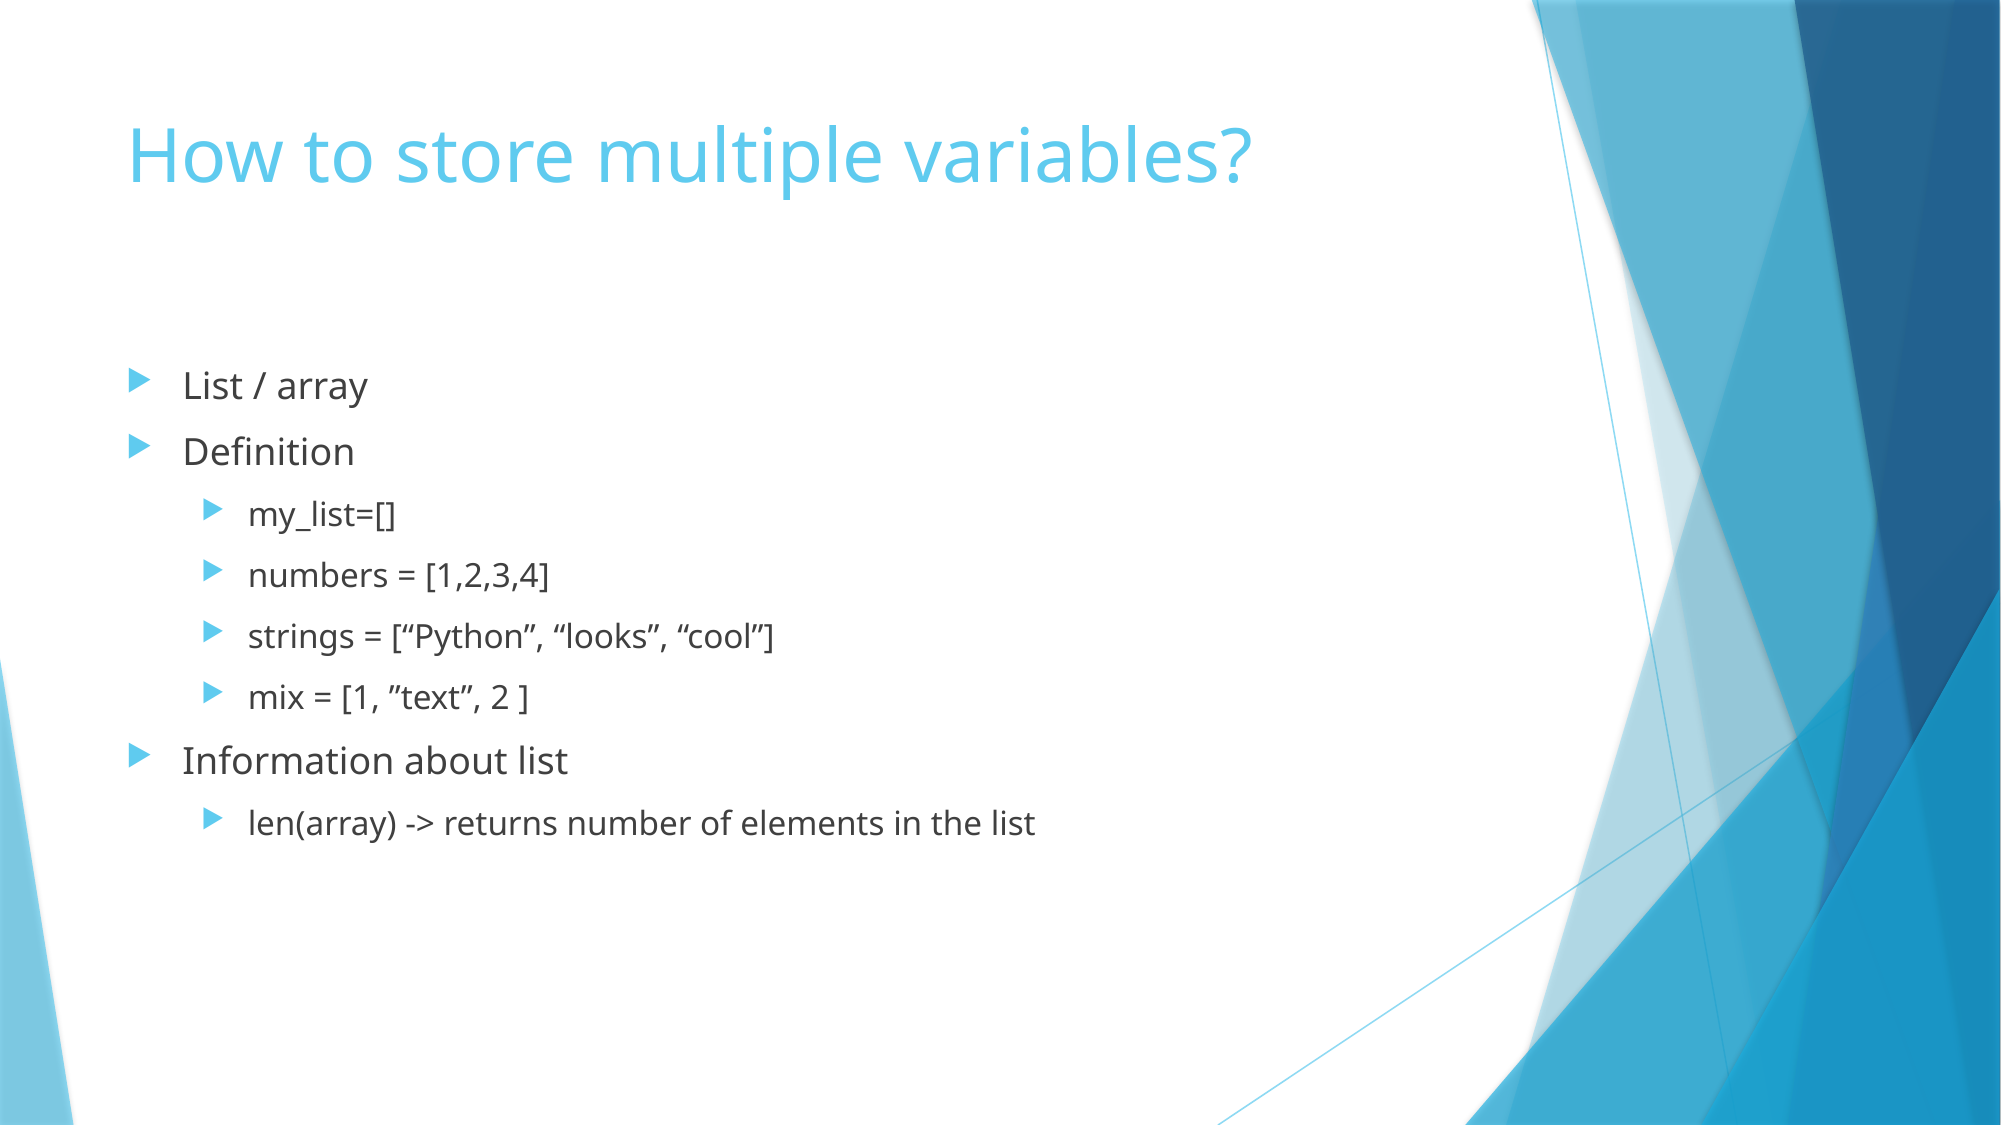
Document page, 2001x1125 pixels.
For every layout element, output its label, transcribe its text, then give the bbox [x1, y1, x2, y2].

title How to store multiple variables? [111, 99, 1522, 317]
list List / array Definition my_list=[] numbers = [1,2,3,4] strings = [“Python”, “looks”, “cool”] mix = [1, ”text”, 2 ] Information about list len(array) -> returns number of elements in the list [111, 354, 1522, 992]
